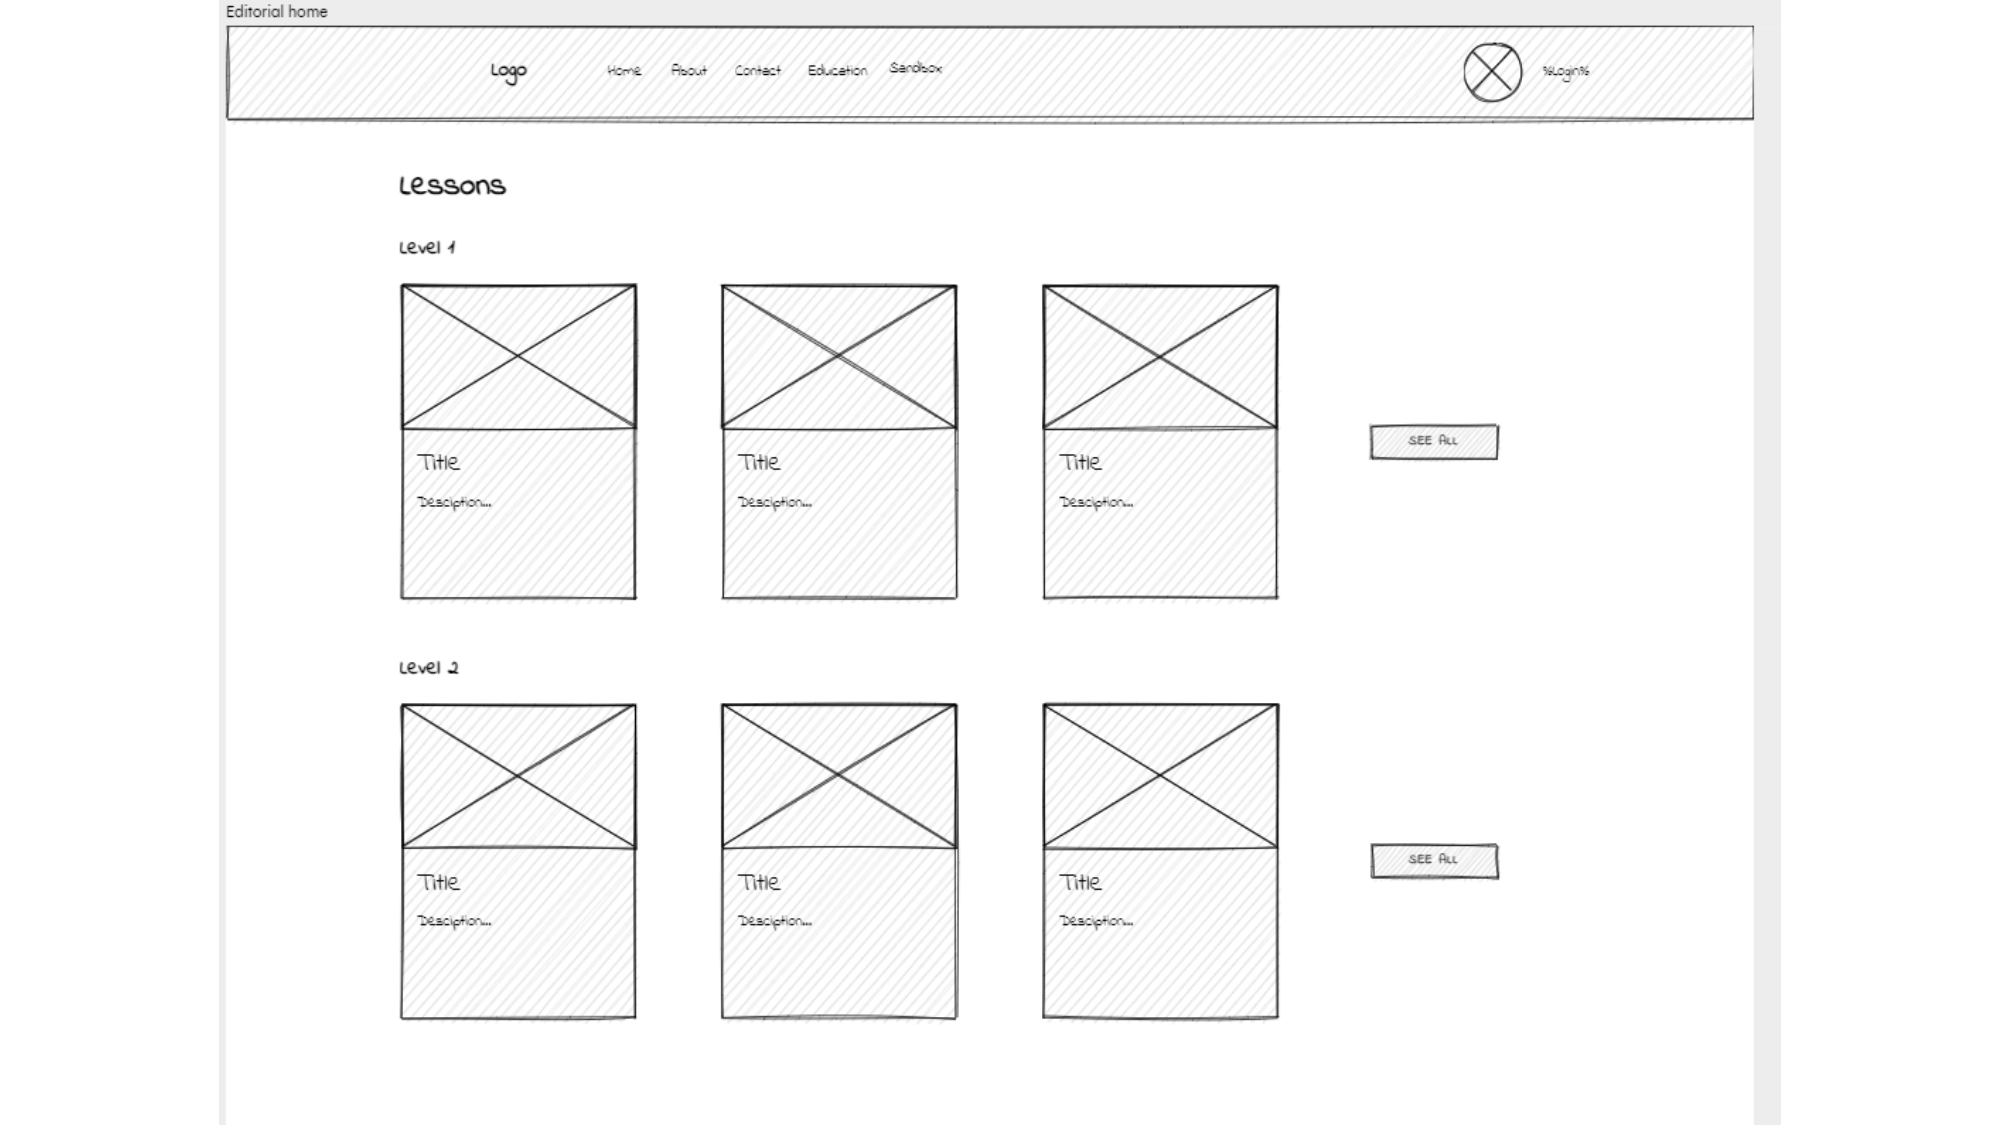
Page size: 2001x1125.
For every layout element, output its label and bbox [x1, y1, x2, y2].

picture [219, 0, 1781, 1125]
